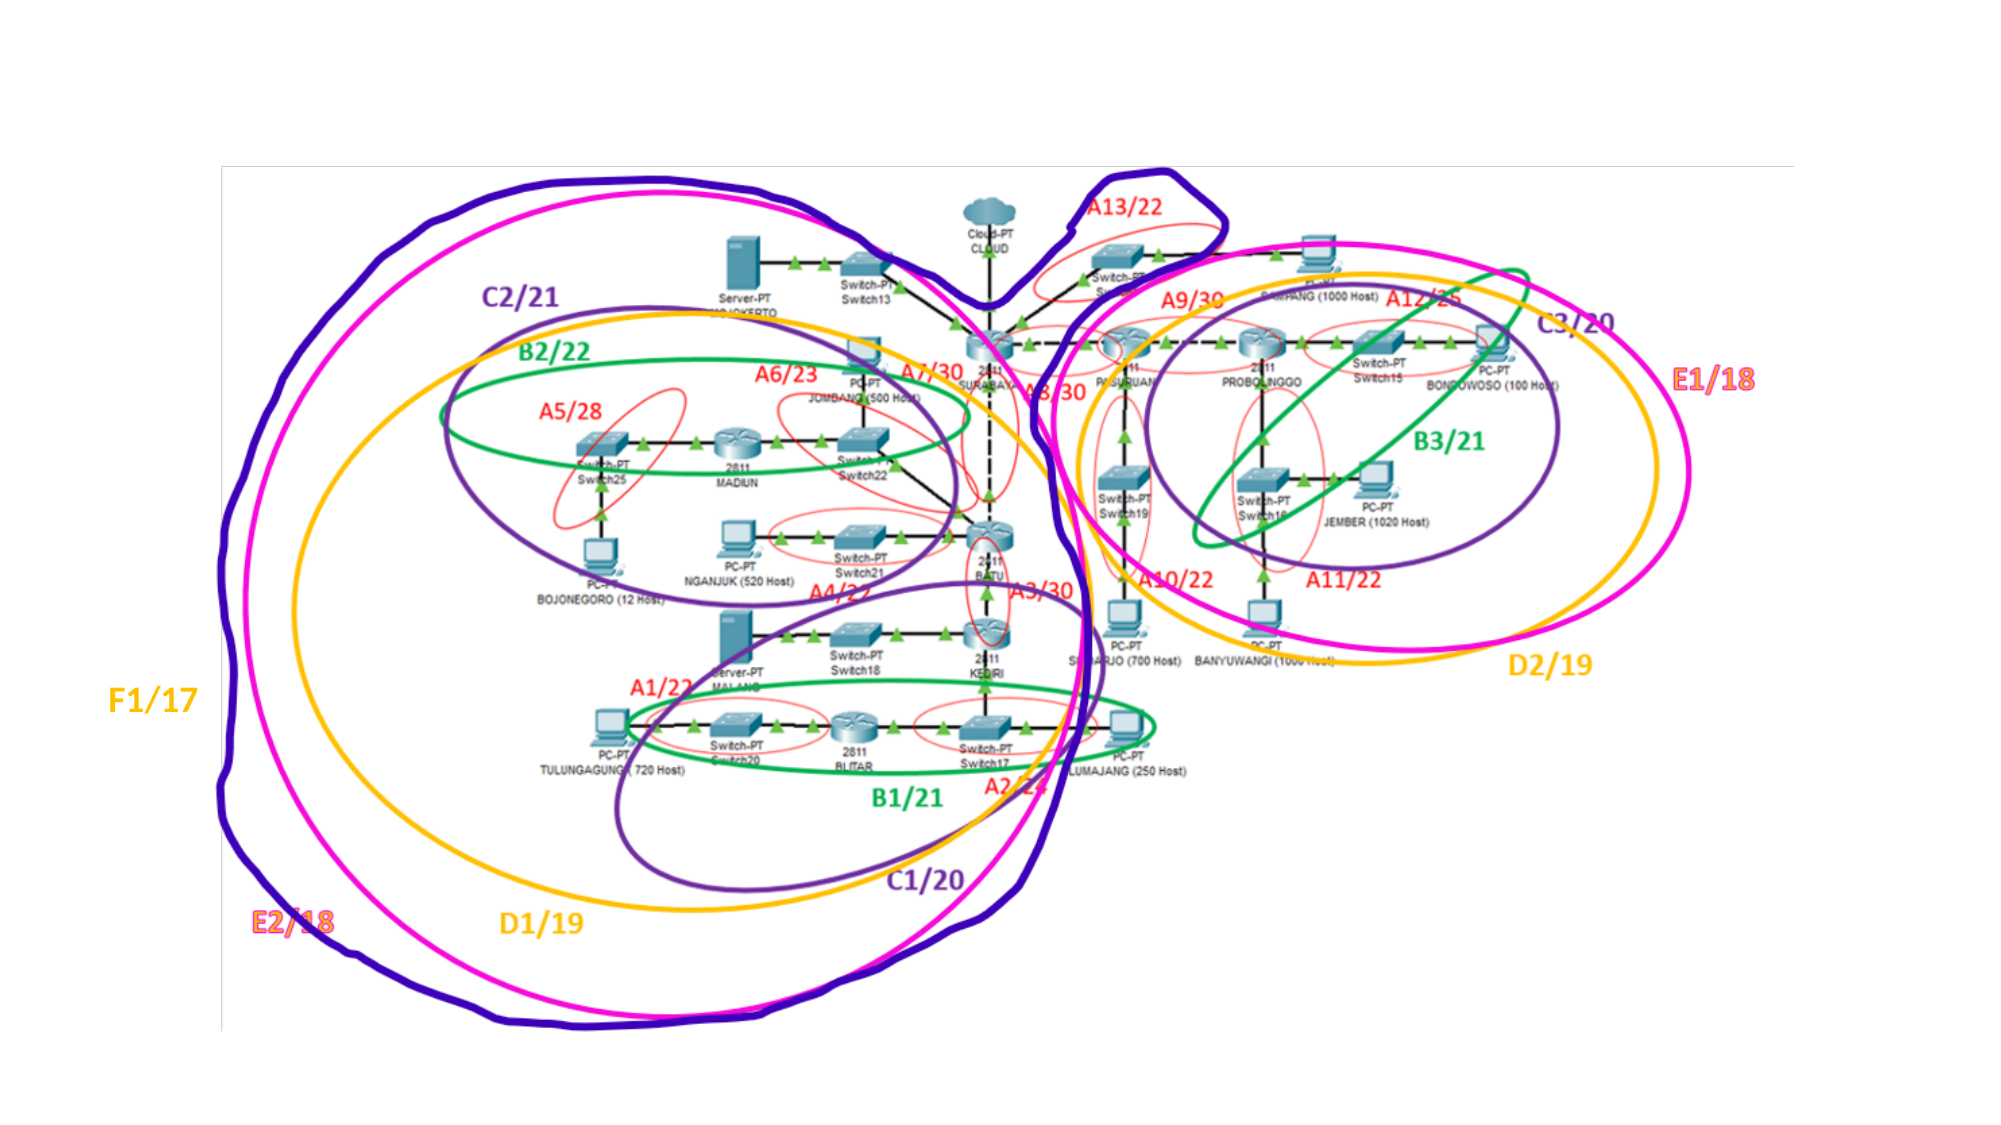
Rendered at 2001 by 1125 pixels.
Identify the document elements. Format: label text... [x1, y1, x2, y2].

text_box F1/17 [93, 667, 214, 728]
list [214, 165, 1794, 1032]
